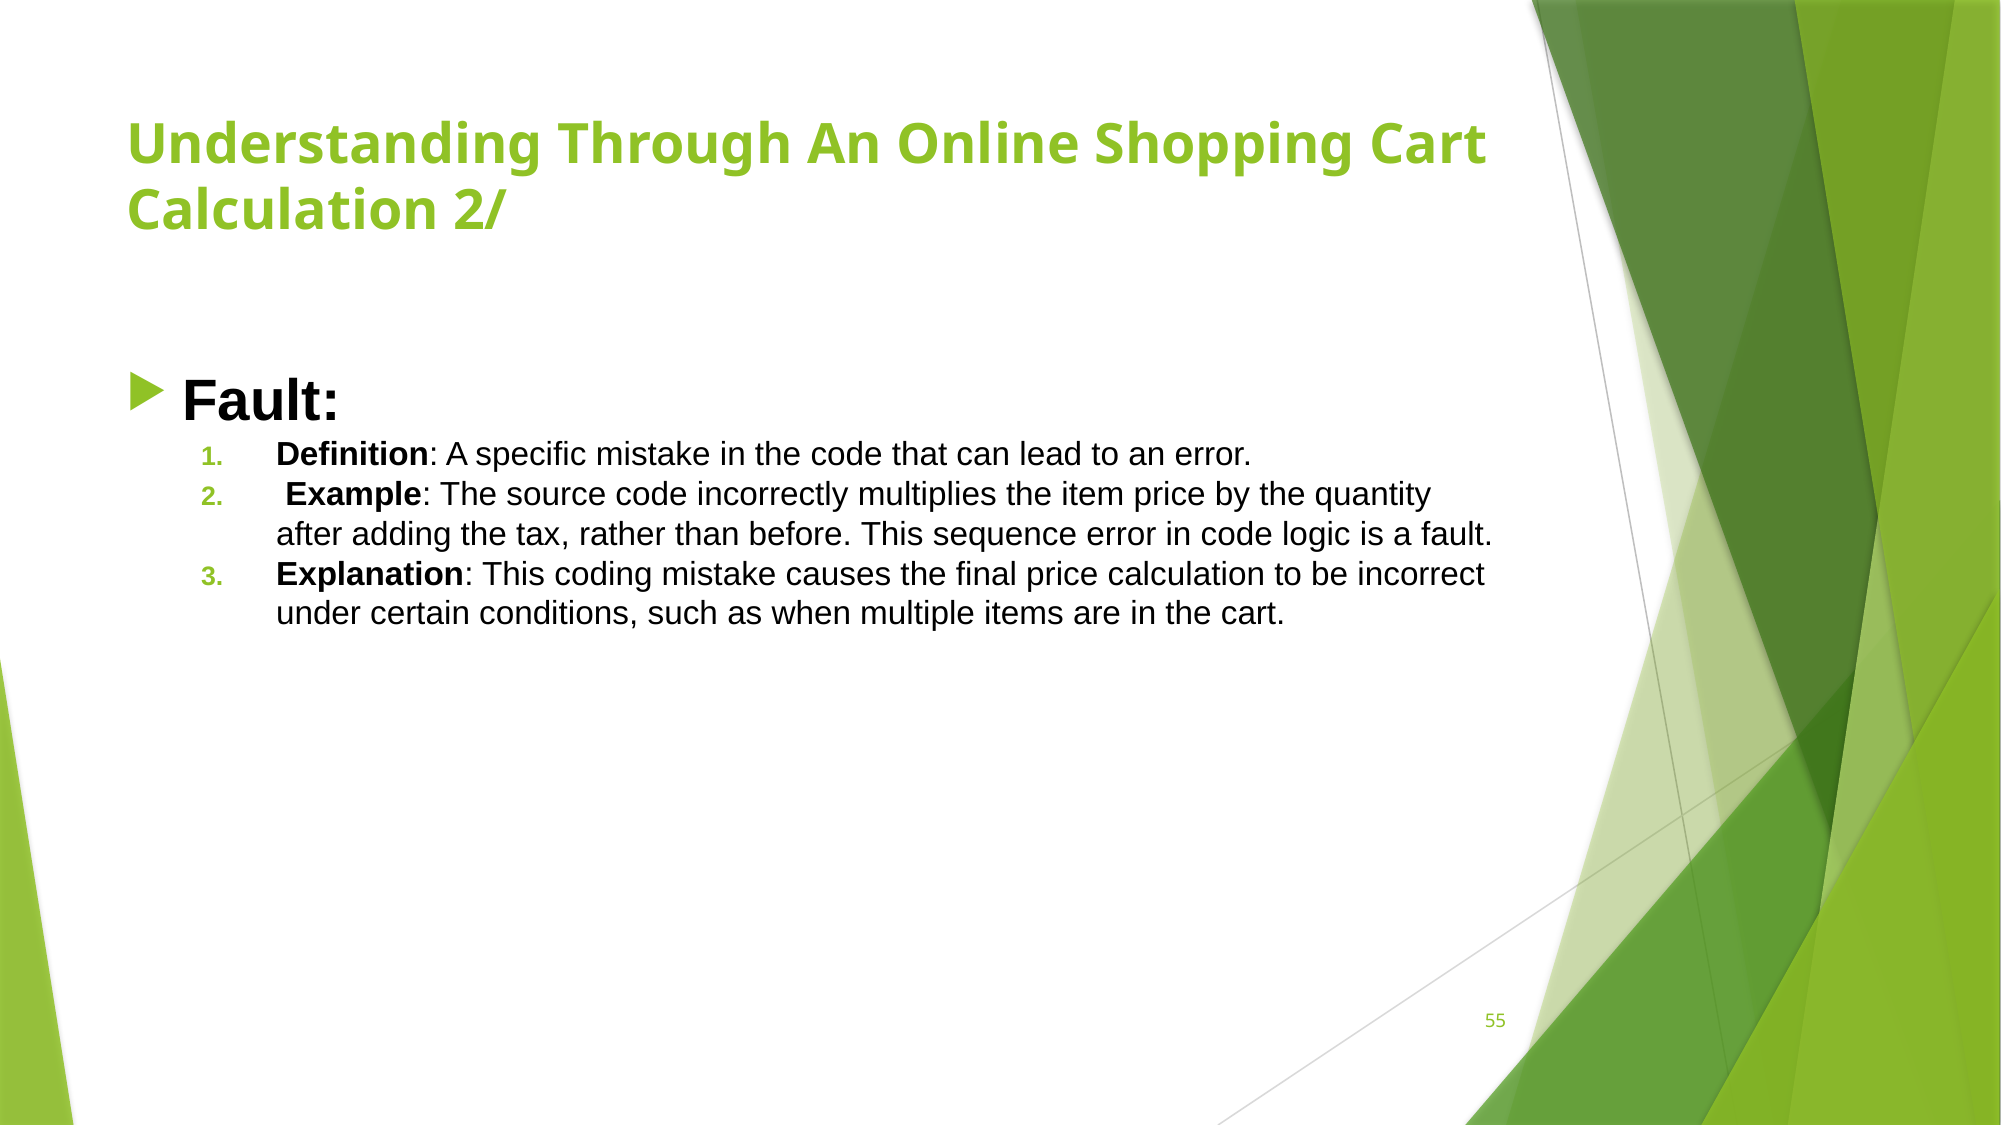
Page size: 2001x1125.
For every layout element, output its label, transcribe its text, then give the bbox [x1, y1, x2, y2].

list Fault: Definition: A specific mistake in the code that can lead to an error. Example: The source code incorrectly multiplies the item price by the quantity after adding the tax, rather than before. This sequence error in code logic is a fault. Explanation: This coding mistake causes the final price calculation to be incorrect under certain conditions, such as when multiple items are in the cart. [111, 354, 1522, 992]
title Understanding Through An Online Shopping Cart Calculation 2/ [111, 99, 1522, 317]
slide_number 55 [1409, 991, 1522, 1051]
